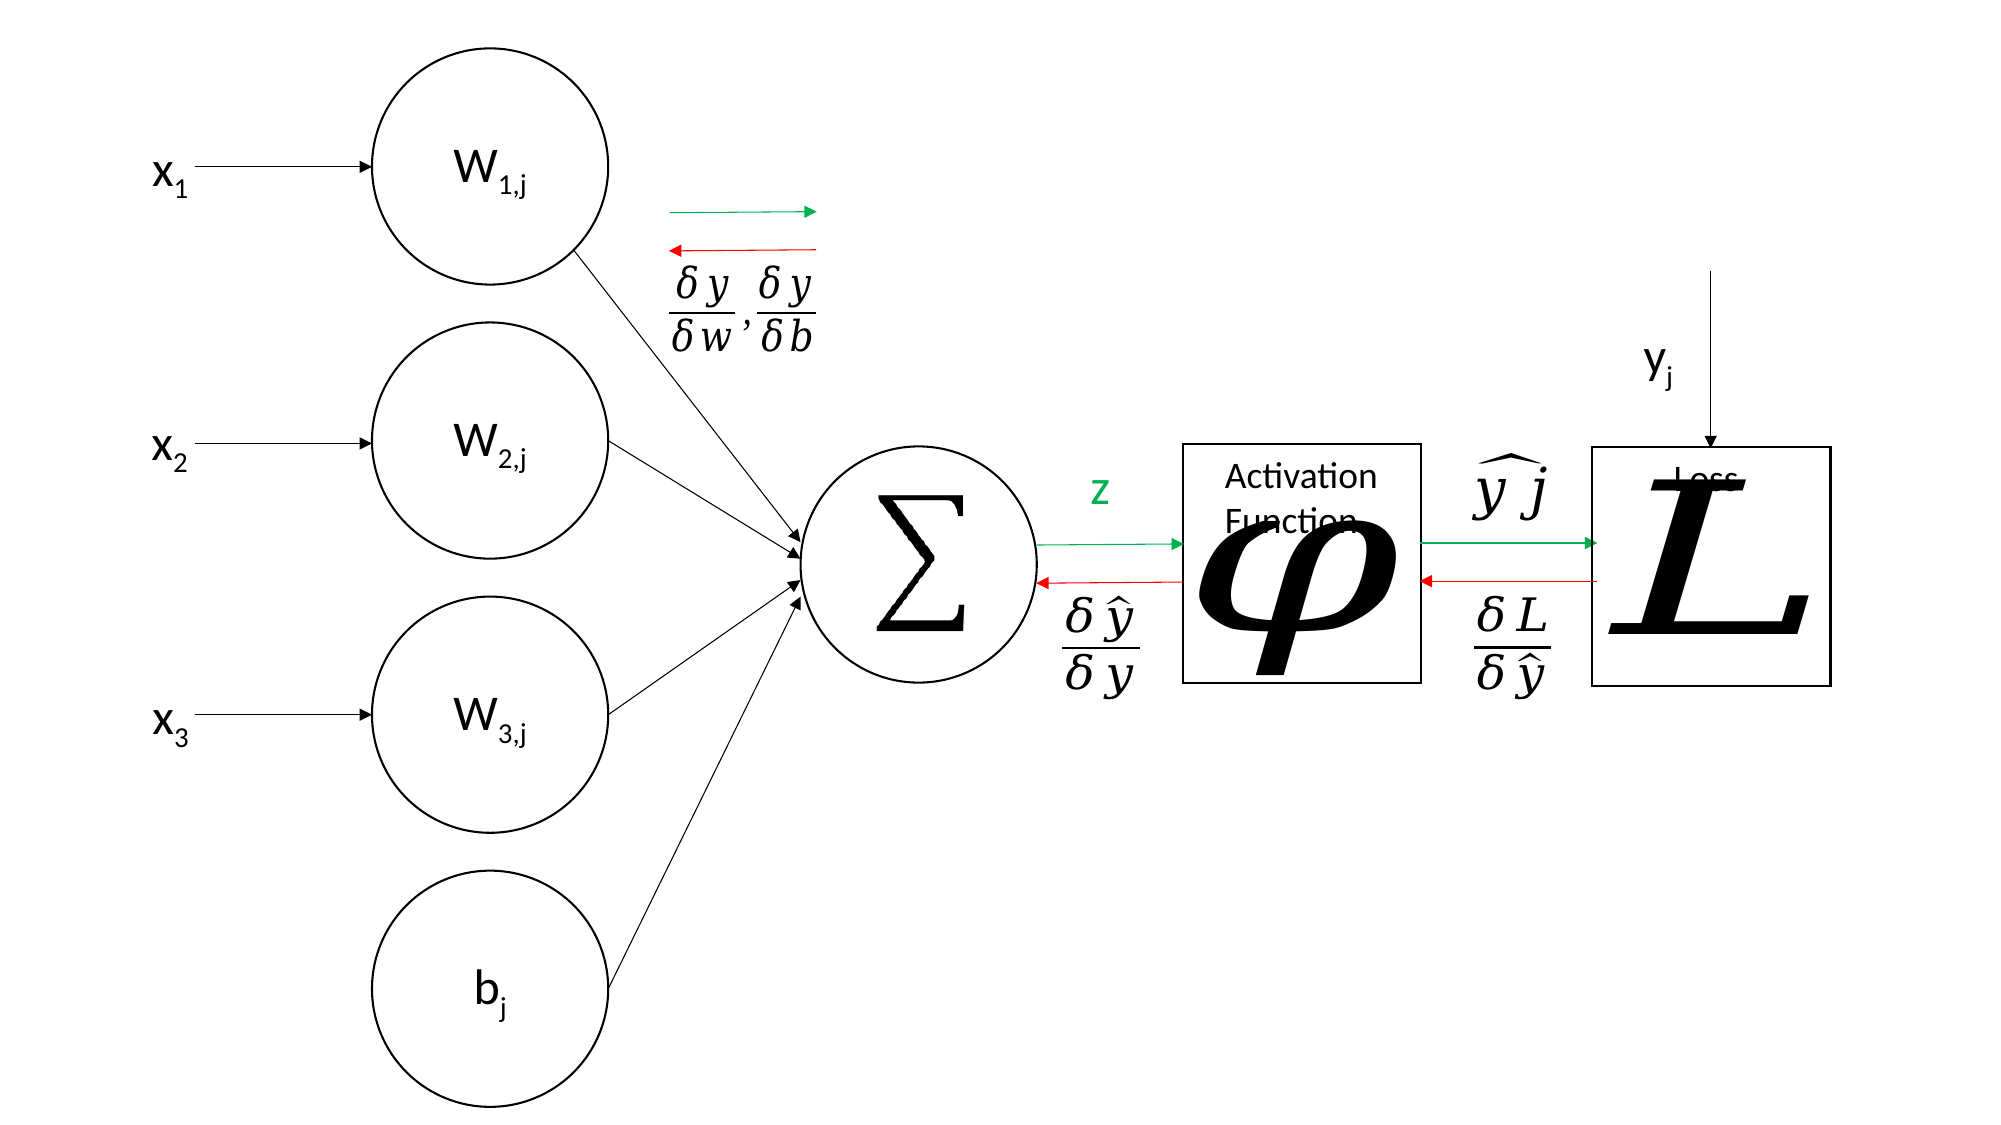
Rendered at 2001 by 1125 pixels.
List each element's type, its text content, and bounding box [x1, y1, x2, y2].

text_box yj [1628, 316, 1689, 400]
text_box x3 [137, 677, 204, 761]
text_box W1,j [370, 47, 610, 286]
text_box W3,j [370, 595, 608, 834]
text_box x [799, 445, 1038, 684]
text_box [573, 249, 801, 543]
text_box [608, 440, 801, 559]
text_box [1593, 446, 1830, 685]
picture [863, 482, 975, 647]
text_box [608, 596, 801, 989]
text_box x1 [137, 128, 204, 212]
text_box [1183, 443, 1421, 682]
text_box W2,j [370, 321, 573, 560]
text_box bj [370, 869, 610, 1108]
text_box x2 [136, 402, 203, 486]
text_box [608, 580, 801, 596]
